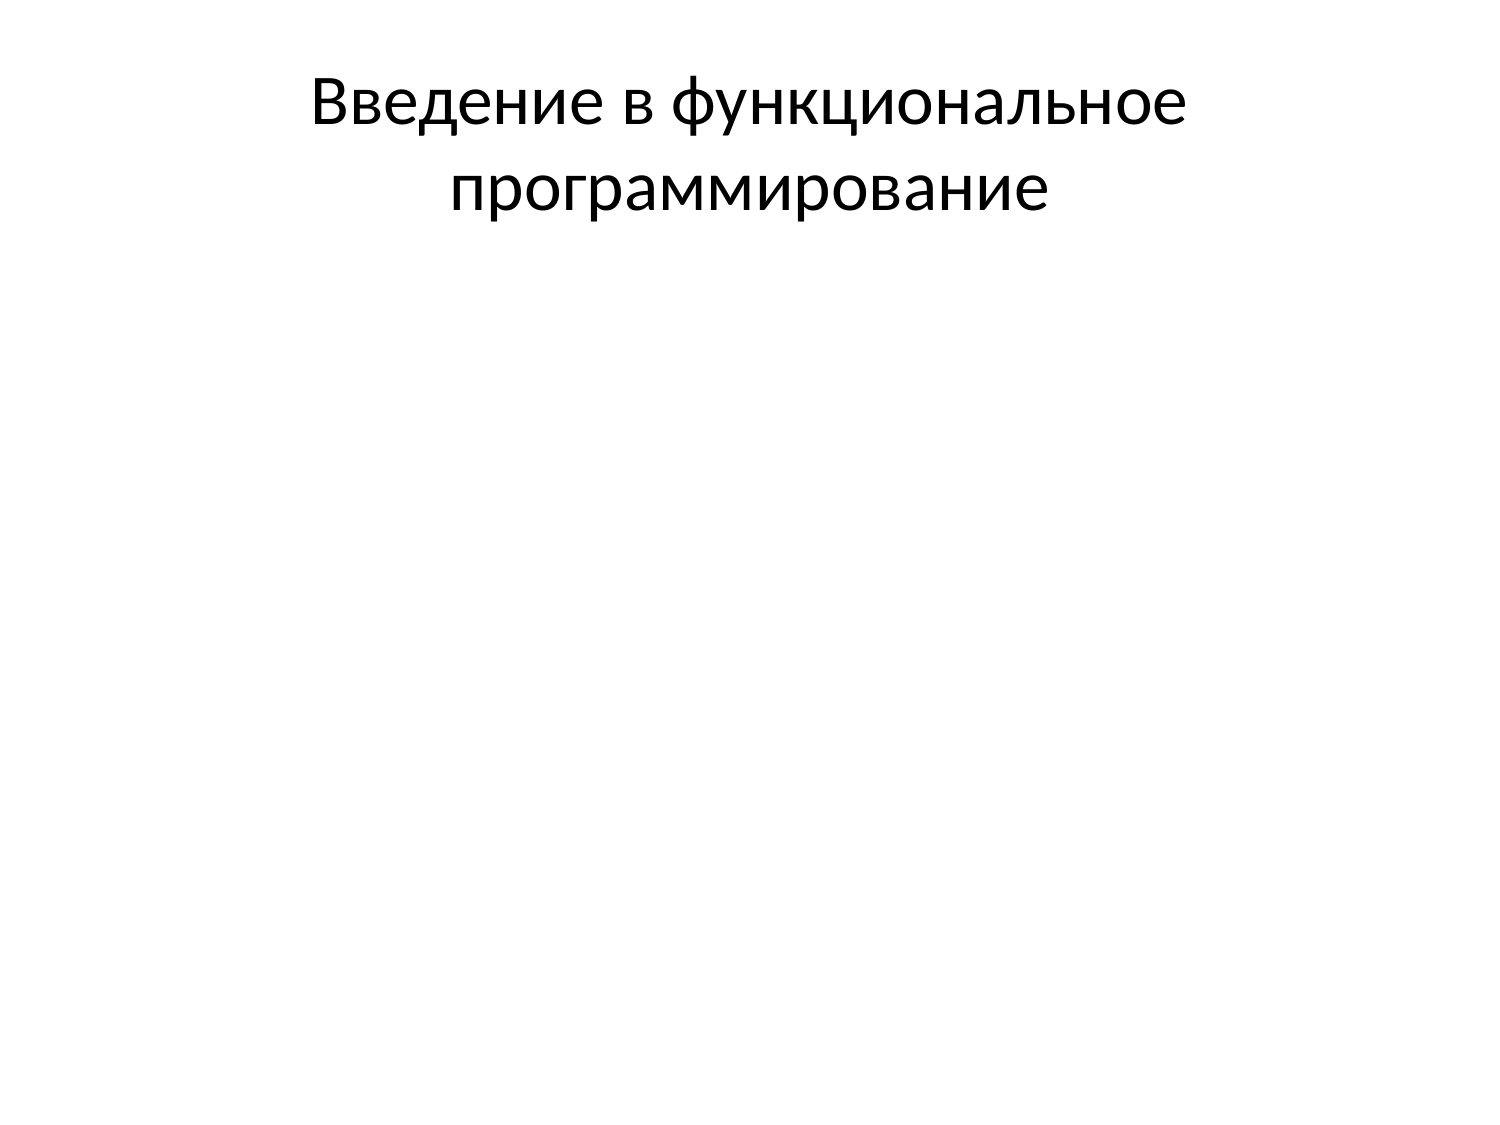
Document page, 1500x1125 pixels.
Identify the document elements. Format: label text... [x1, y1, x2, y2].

title Введение в функциональное программирование [75, 45, 1425, 233]
